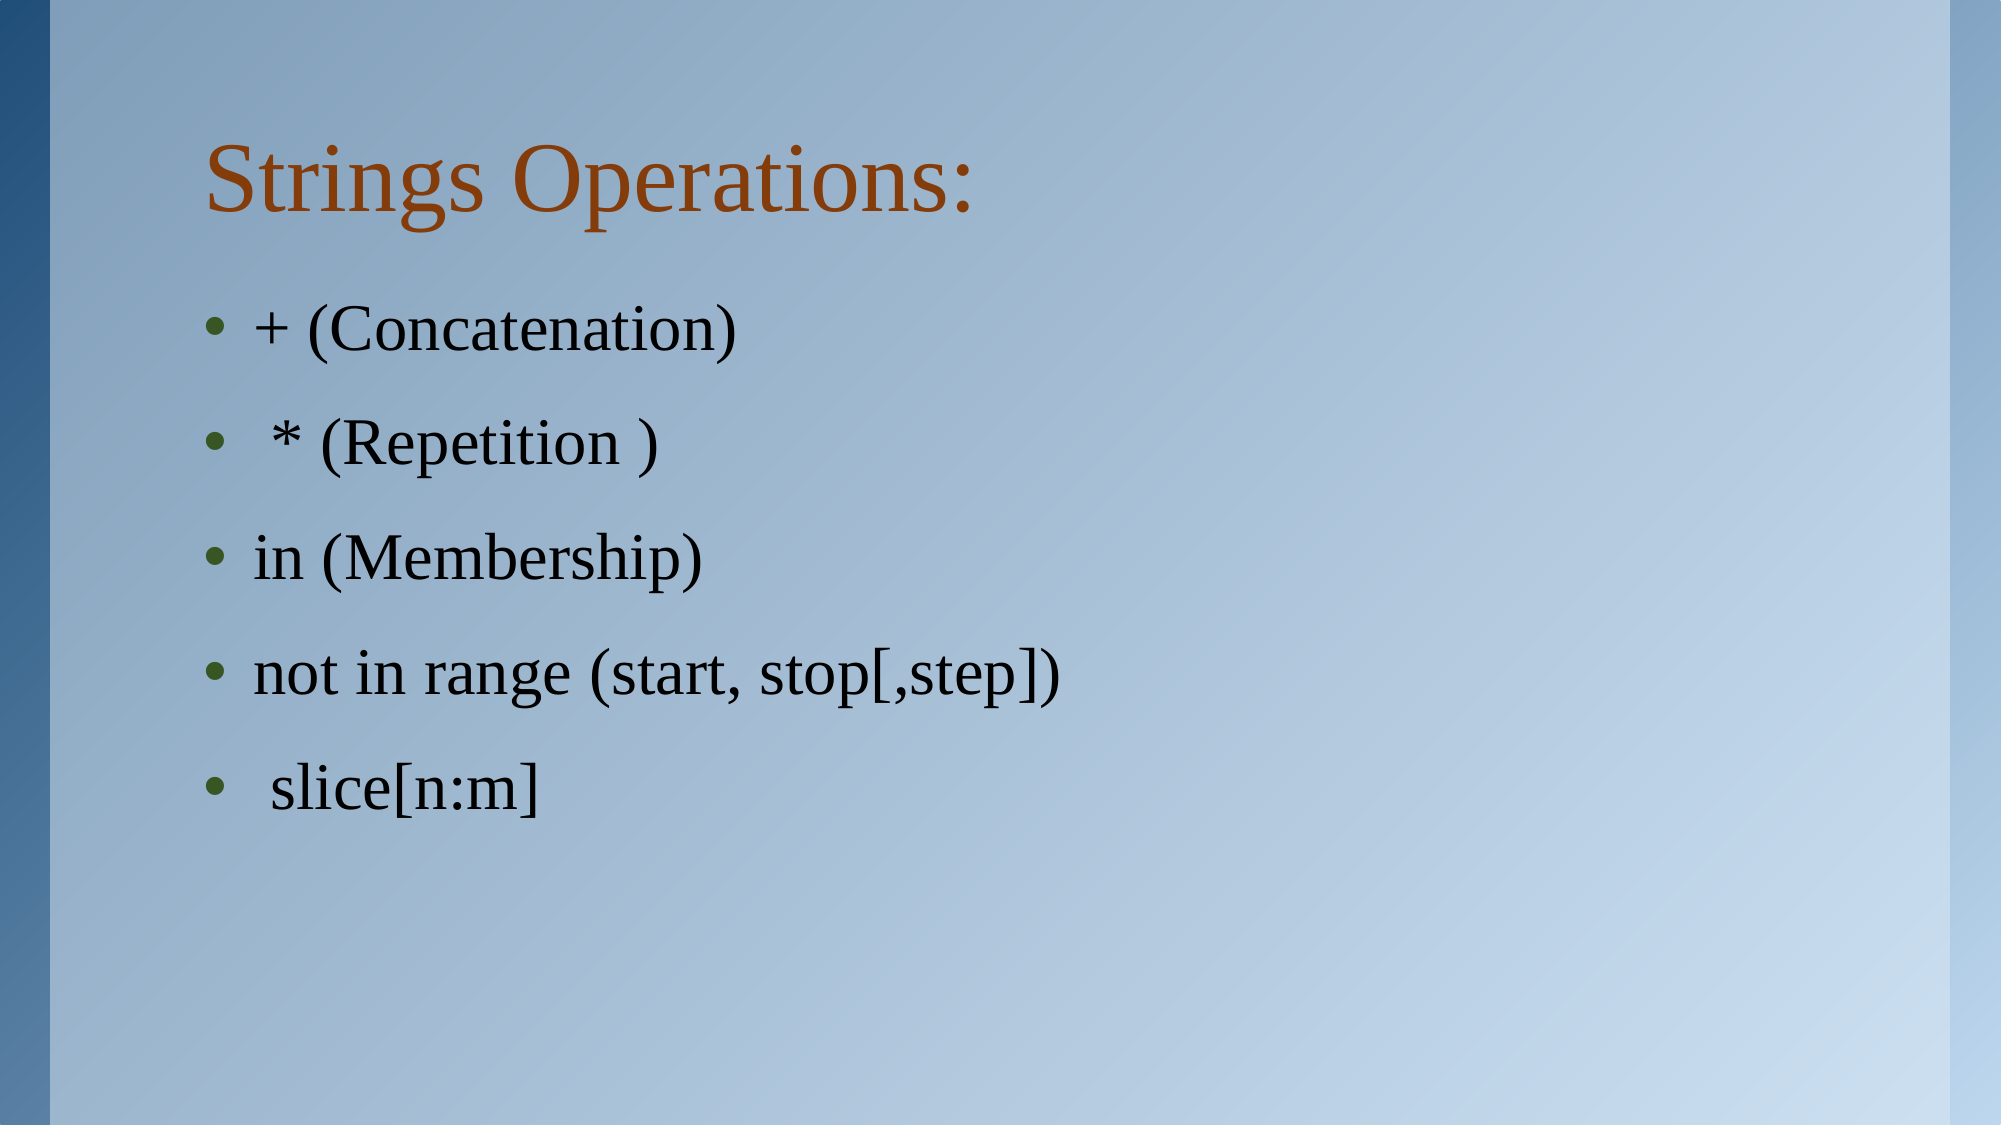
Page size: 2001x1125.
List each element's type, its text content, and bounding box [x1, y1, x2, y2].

list + (Concatenation) * (Repetition ) in (Membership) not in range (start, stop[,step]) slice[n:m] [183, 279, 1850, 1013]
title Strings Operations: [183, 12, 1850, 242]
